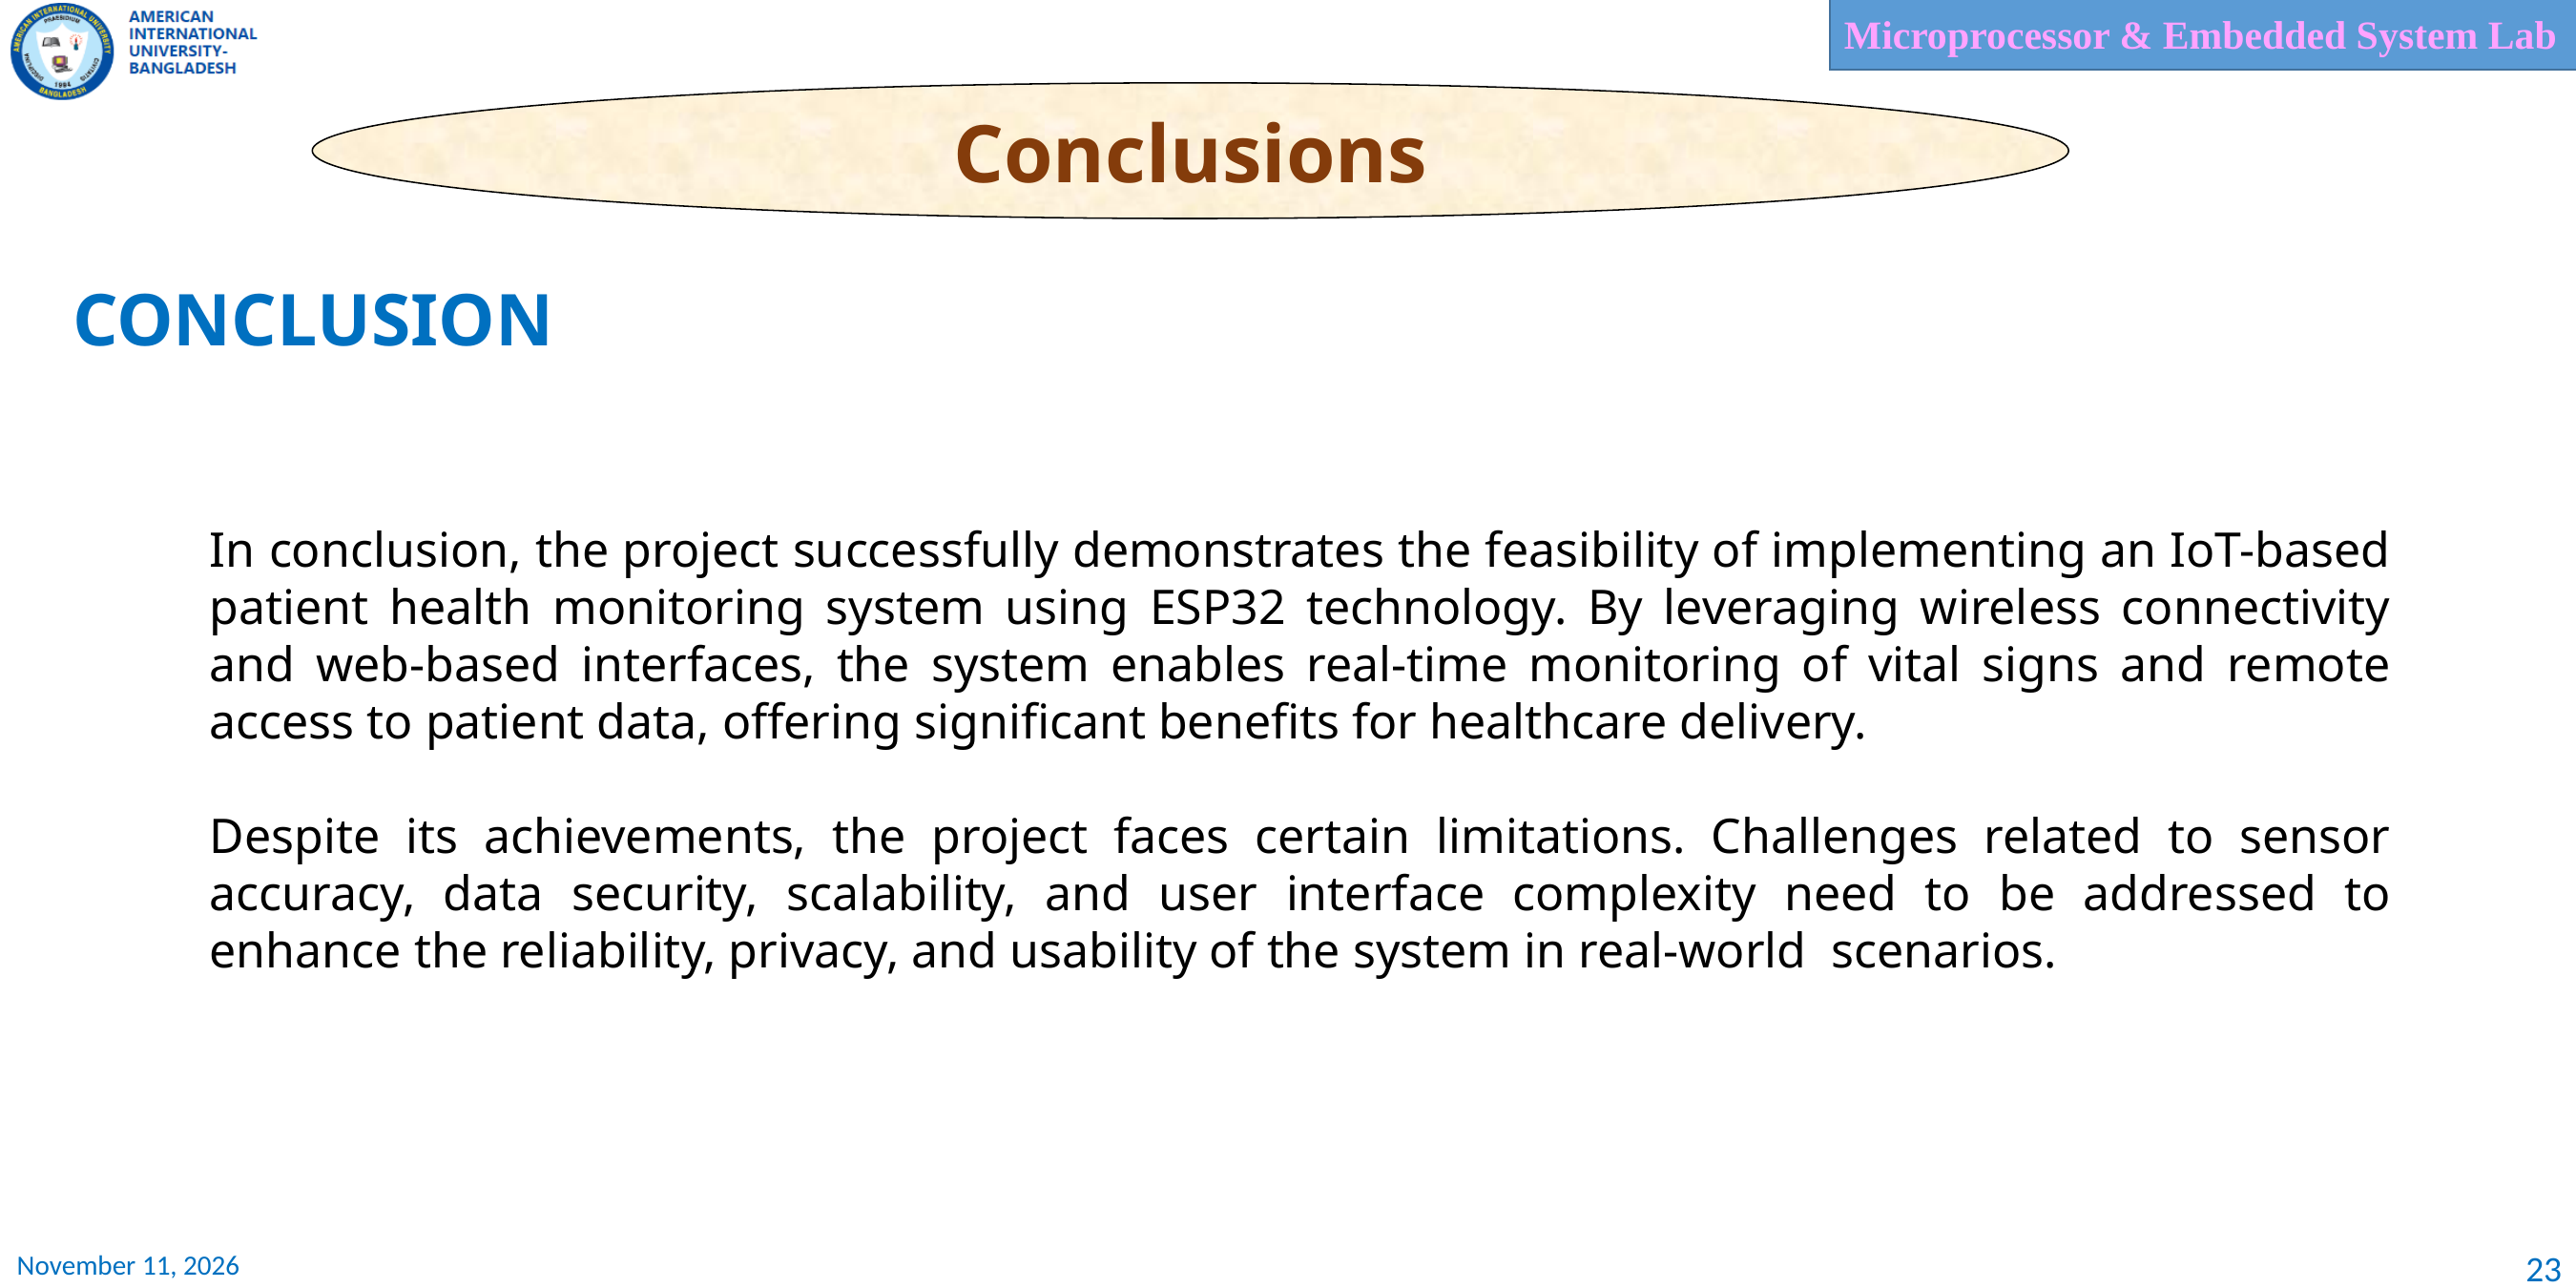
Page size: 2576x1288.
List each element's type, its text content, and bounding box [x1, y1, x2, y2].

slide_number 23 [2369, 1239, 2576, 1285]
text_box In conclusion, the project successfully demonstrates the feasibility of implementing an IoT-based patient health monitoring system using ESP32 technology. By leveraging wireless connectivity and web-based interfaces, the system enables real-time monitoring of vital signs and remote access to patient data, offering significant benefits for healthcare delivery. Despite its achievements, the project faces certain limitations. Challenges related to sensor accuracy, data security, scalability, and user interface complexity need to be addressed to enhance the reliability, privacy, and usability of the system in real-world scenarios. [196, 512, 2406, 985]
text_box CONCLUSION [58, 267, 1675, 368]
picture [0, 3, 265, 104]
text_box Conclusions [312, 82, 2069, 219]
